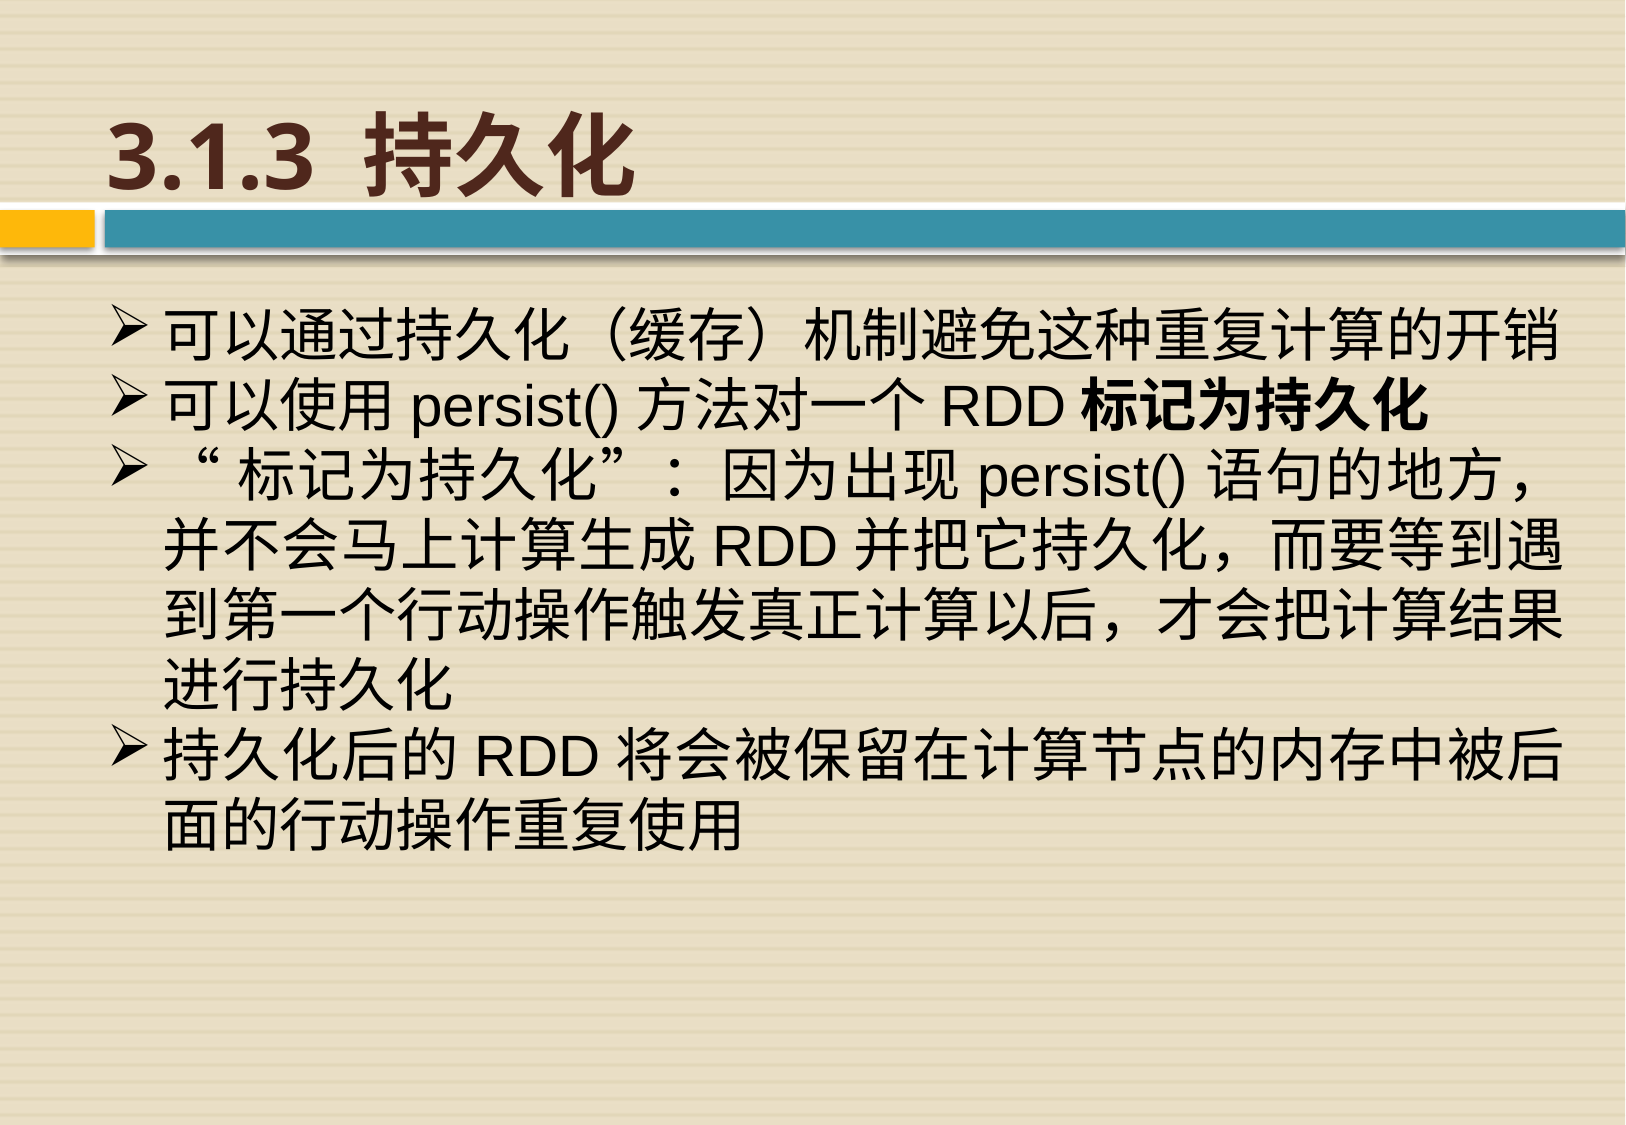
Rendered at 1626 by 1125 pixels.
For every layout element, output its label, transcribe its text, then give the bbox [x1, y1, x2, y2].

title 3.1.3 持久化 [91, 77, 1515, 229]
text_box 可以通过持久化（缓存）机制避免这种重复计算的开销 可以使用persist()方法对一个RDD标记为持久化 “标记为持久化”：因为出现persist()语句的地方，并不会马上计算生成RDD并把它持久化，而要等到遇到第一个行动操作触发真正计算以后，才会把计算结果进行持久化 持久化后的RDD将会被保留在计算节点的内存中被后面的行动操作重复使用 [91, 290, 1581, 866]
